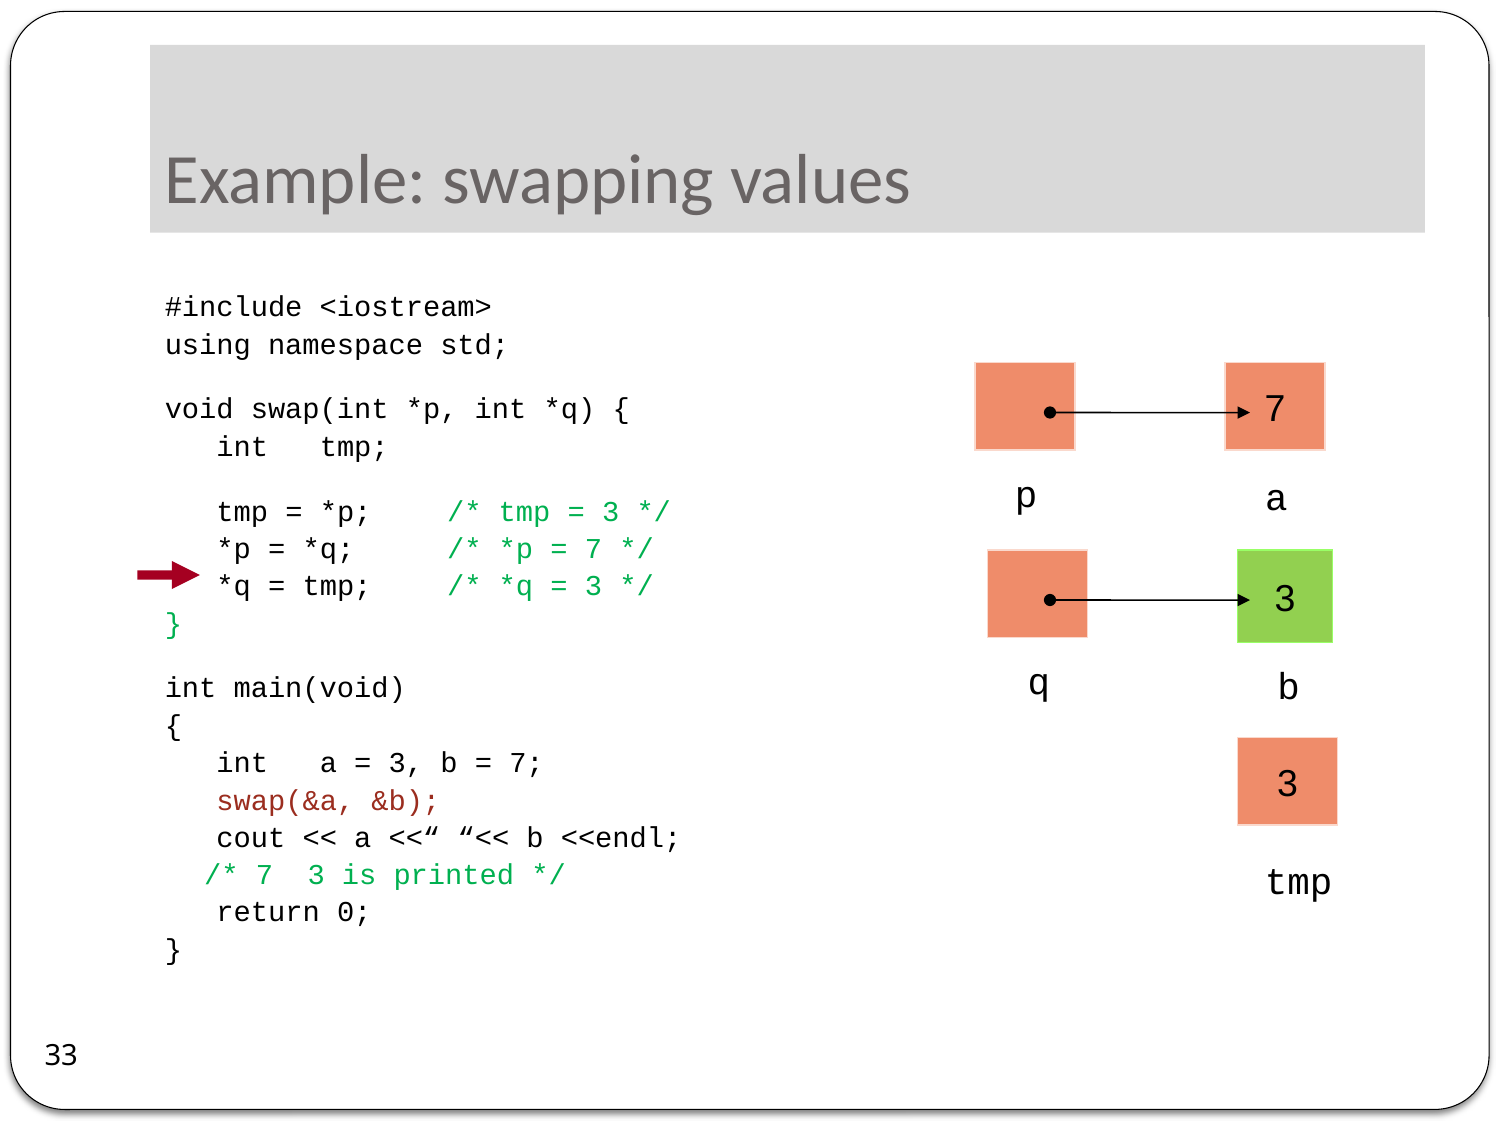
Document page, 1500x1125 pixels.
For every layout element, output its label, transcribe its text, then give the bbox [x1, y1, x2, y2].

text_box a [1250, 465, 1303, 526]
title Example: swapping values [150, 44, 1425, 233]
text_box [1043, 406, 1250, 419]
text_box tmp [1250, 849, 1348, 910]
slide_number 33 [23, 1018, 99, 1094]
text_box [975, 362, 1075, 450]
text_box [137, 568, 200, 582]
text_box 3 [1237, 737, 1338, 825]
list #include <iostream> using namespace std; void swap(int *p, int *q) { int tmp; tmp = *p; /* tmp = 3 */ *p = *q; /* *p = 7 */ *q = tmp; /* *q = 3 */ } int main(void) { int a = 3, b = 7; swap(&a, &b); cout << a <<“ “<< b <<endl; /* 7 3 is printed */ return 0; } [150, 287, 950, 975]
text_box 3 [1237, 549, 1333, 643]
text_box [1043, 593, 1250, 607]
text_box b [1262, 654, 1315, 715]
text_box [987, 549, 1088, 638]
text_box p [1000, 462, 1053, 523]
text_box q [1012, 649, 1065, 710]
text_box 7 [1224, 362, 1325, 450]
